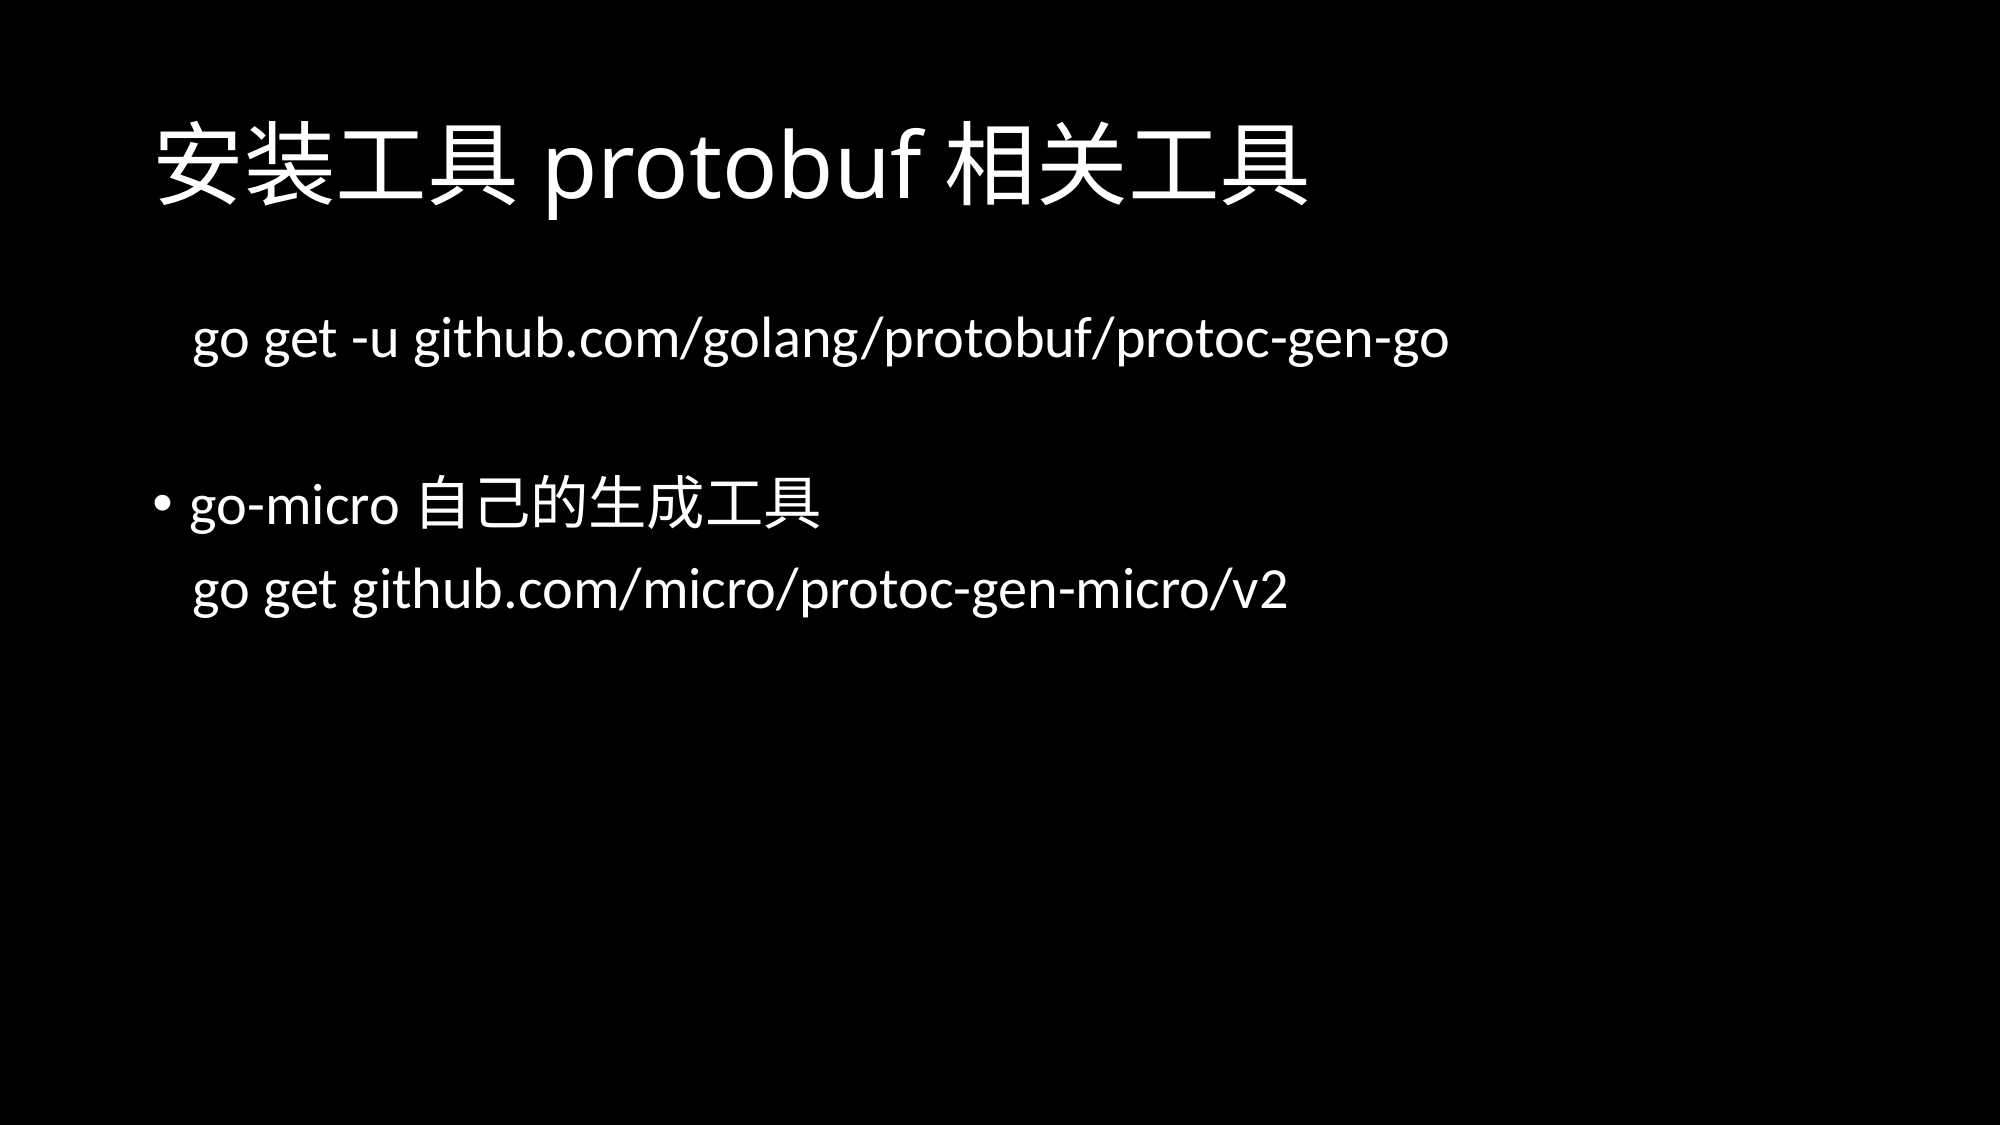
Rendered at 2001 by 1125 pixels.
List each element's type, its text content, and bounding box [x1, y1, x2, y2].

title 安装工具protobuf相关工具 [137, 59, 1863, 278]
list go get -u github.com/golang/protobuf/protoc-gen-go go-micro自己的生成工具 go get github.com/micro/protoc-gen-micro/v2 [137, 299, 1863, 1014]
